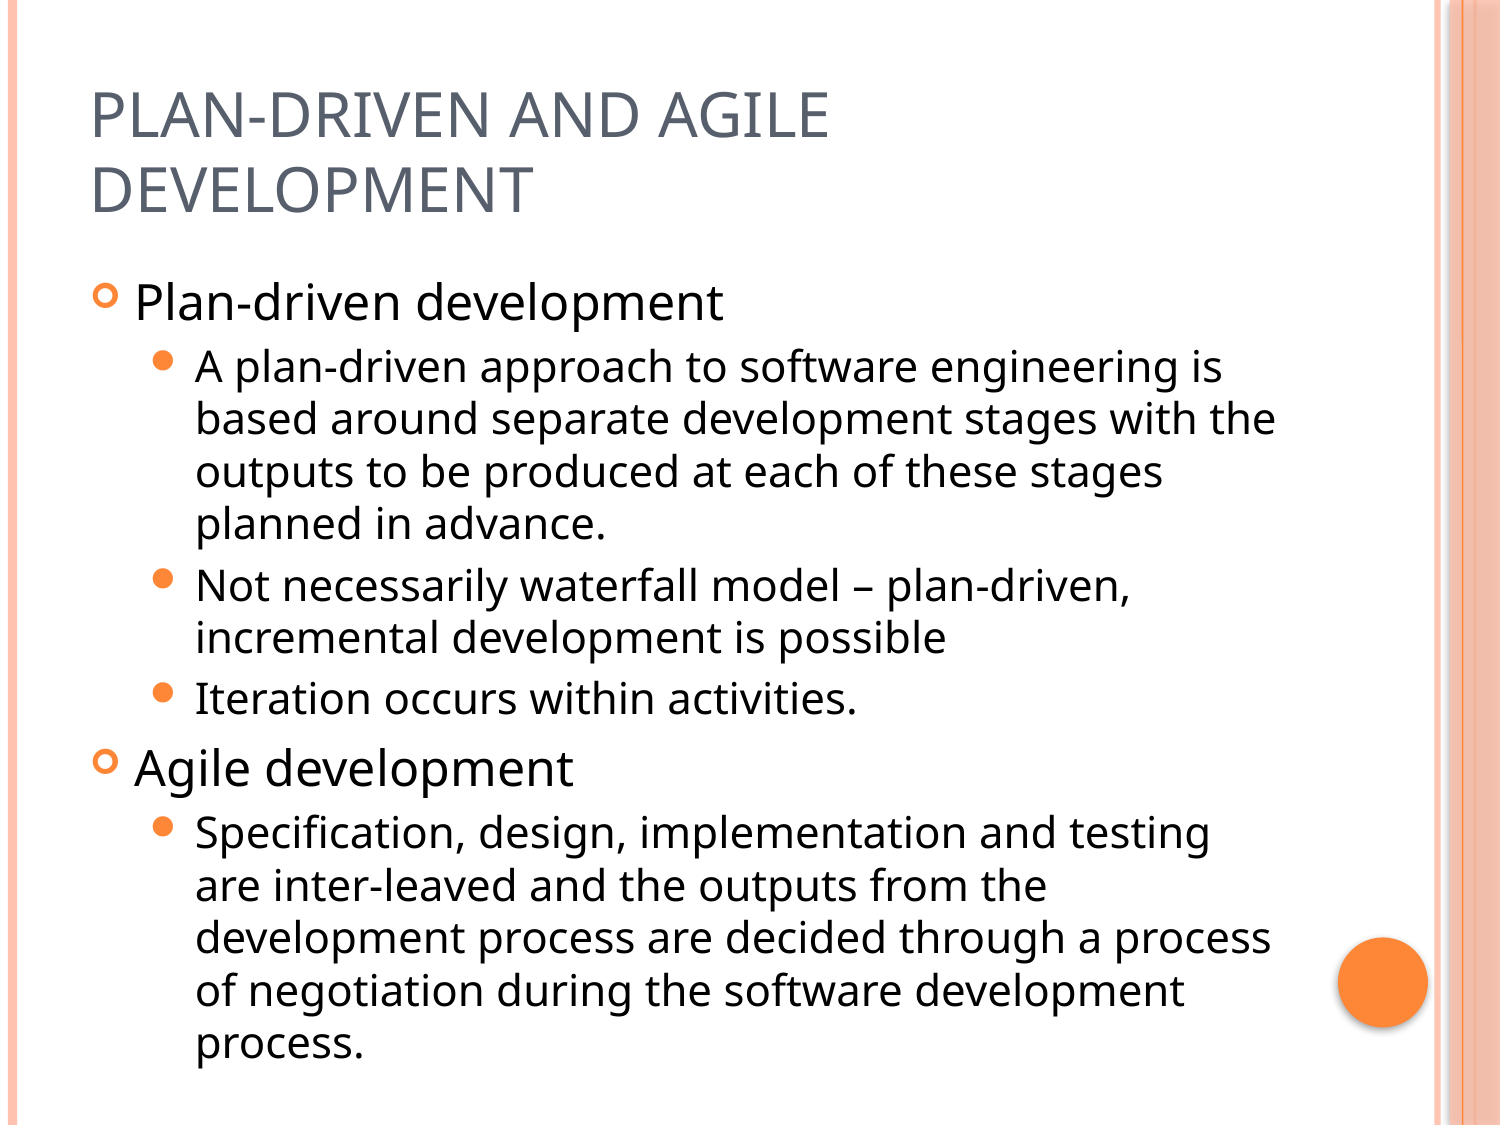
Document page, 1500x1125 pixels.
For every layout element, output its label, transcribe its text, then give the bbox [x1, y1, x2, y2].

list Plan-driven development A plan-driven approach to software engineering is based around separate development stages with the outputs to be produced at each of these stages planned in advance. Not necessarily waterfall model – plan-driven, incremental development is possible Iteration occurs within activities. Agile development Specification, design, implementation and testing are inter-leaved and the outputs from the development process are decided through a process of negotiation during the software development process. [75, 262, 1300, 1062]
title Plan-driven and agile development [75, 45, 1300, 233]
